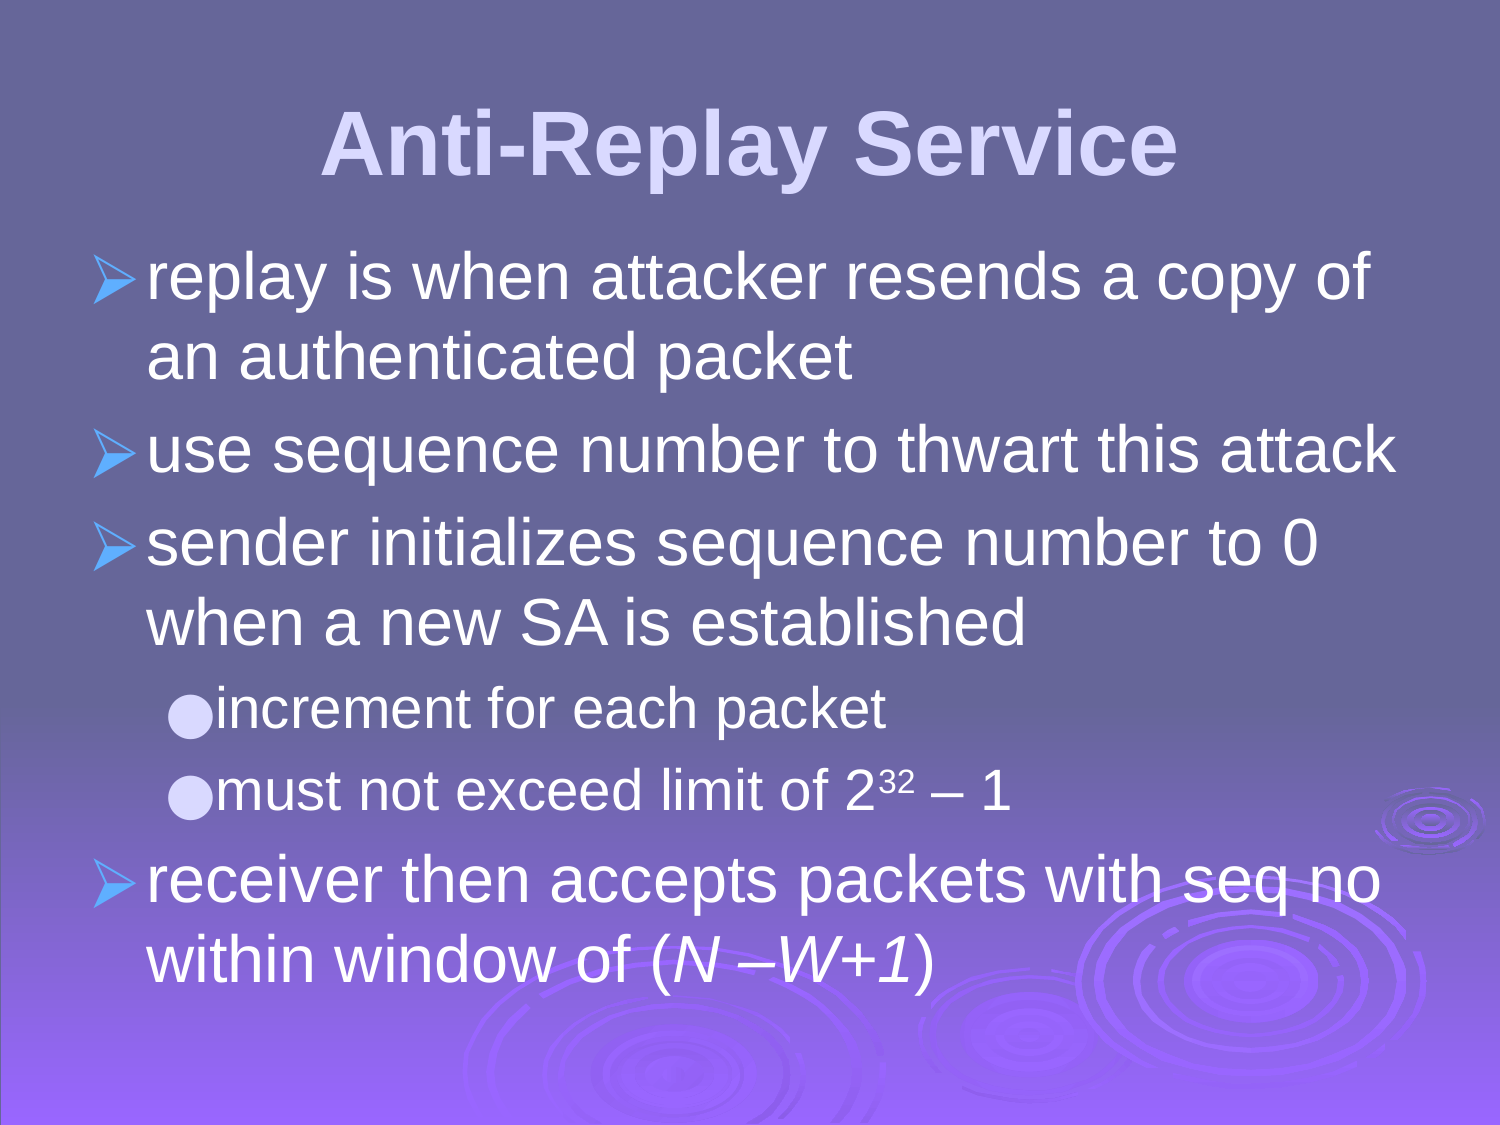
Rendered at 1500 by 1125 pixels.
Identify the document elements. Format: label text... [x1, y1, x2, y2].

title Anti-Replay Service [75, 45, 1425, 224]
list replay is when attacker resends a copy of an authenticated packet use sequence number to thwart this attack sender initializes sequence number to 0 when a new SA is established increment for each packet must not exceed limit of 232 – 1 receiver then accepts packets with seq no within window of (N –W+1) [75, 224, 1425, 1013]
